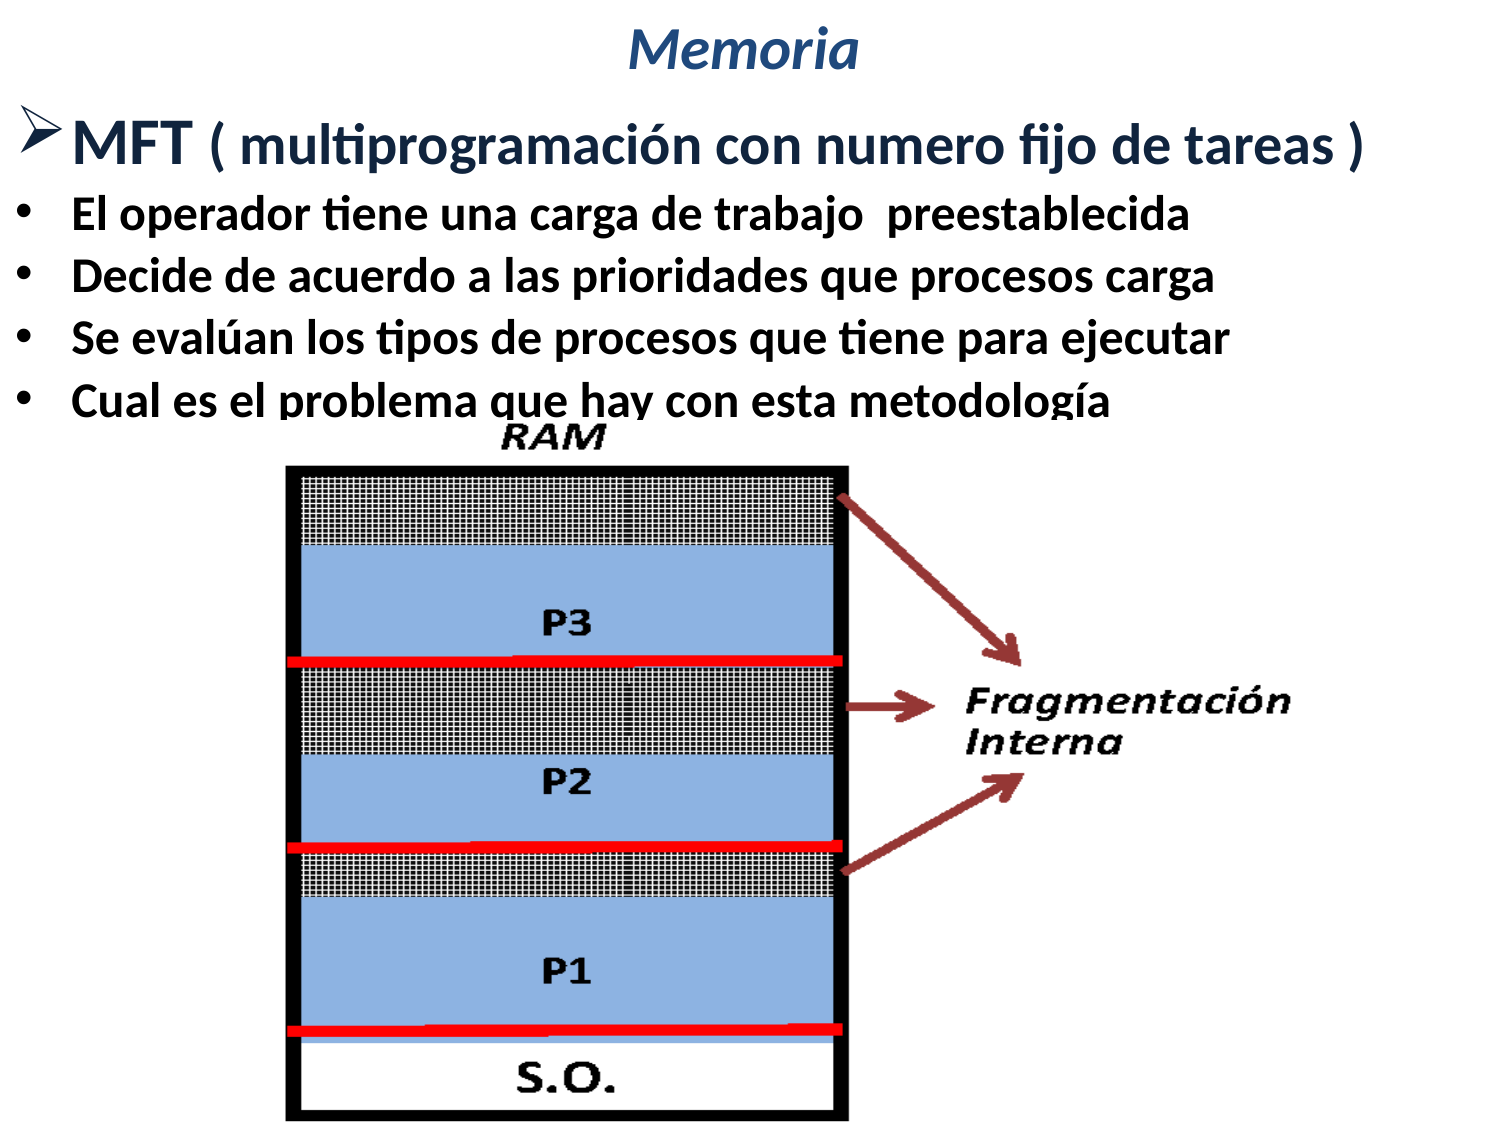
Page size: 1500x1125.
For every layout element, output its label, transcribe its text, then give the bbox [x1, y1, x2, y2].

list MFT ( multiprogramación con numero fijo de tareas ) El operador tiene una carga de trabajo preestablecida Decide de acuerdo a las prioridades que procesos carga Se evalúan los tipos de procesos que tiene para ejecutar Cual es el problema que hay con esta metodología [0, 90, 1500, 1125]
picture [253, 420, 1303, 1125]
title Memoria [5, 1, 1483, 90]
